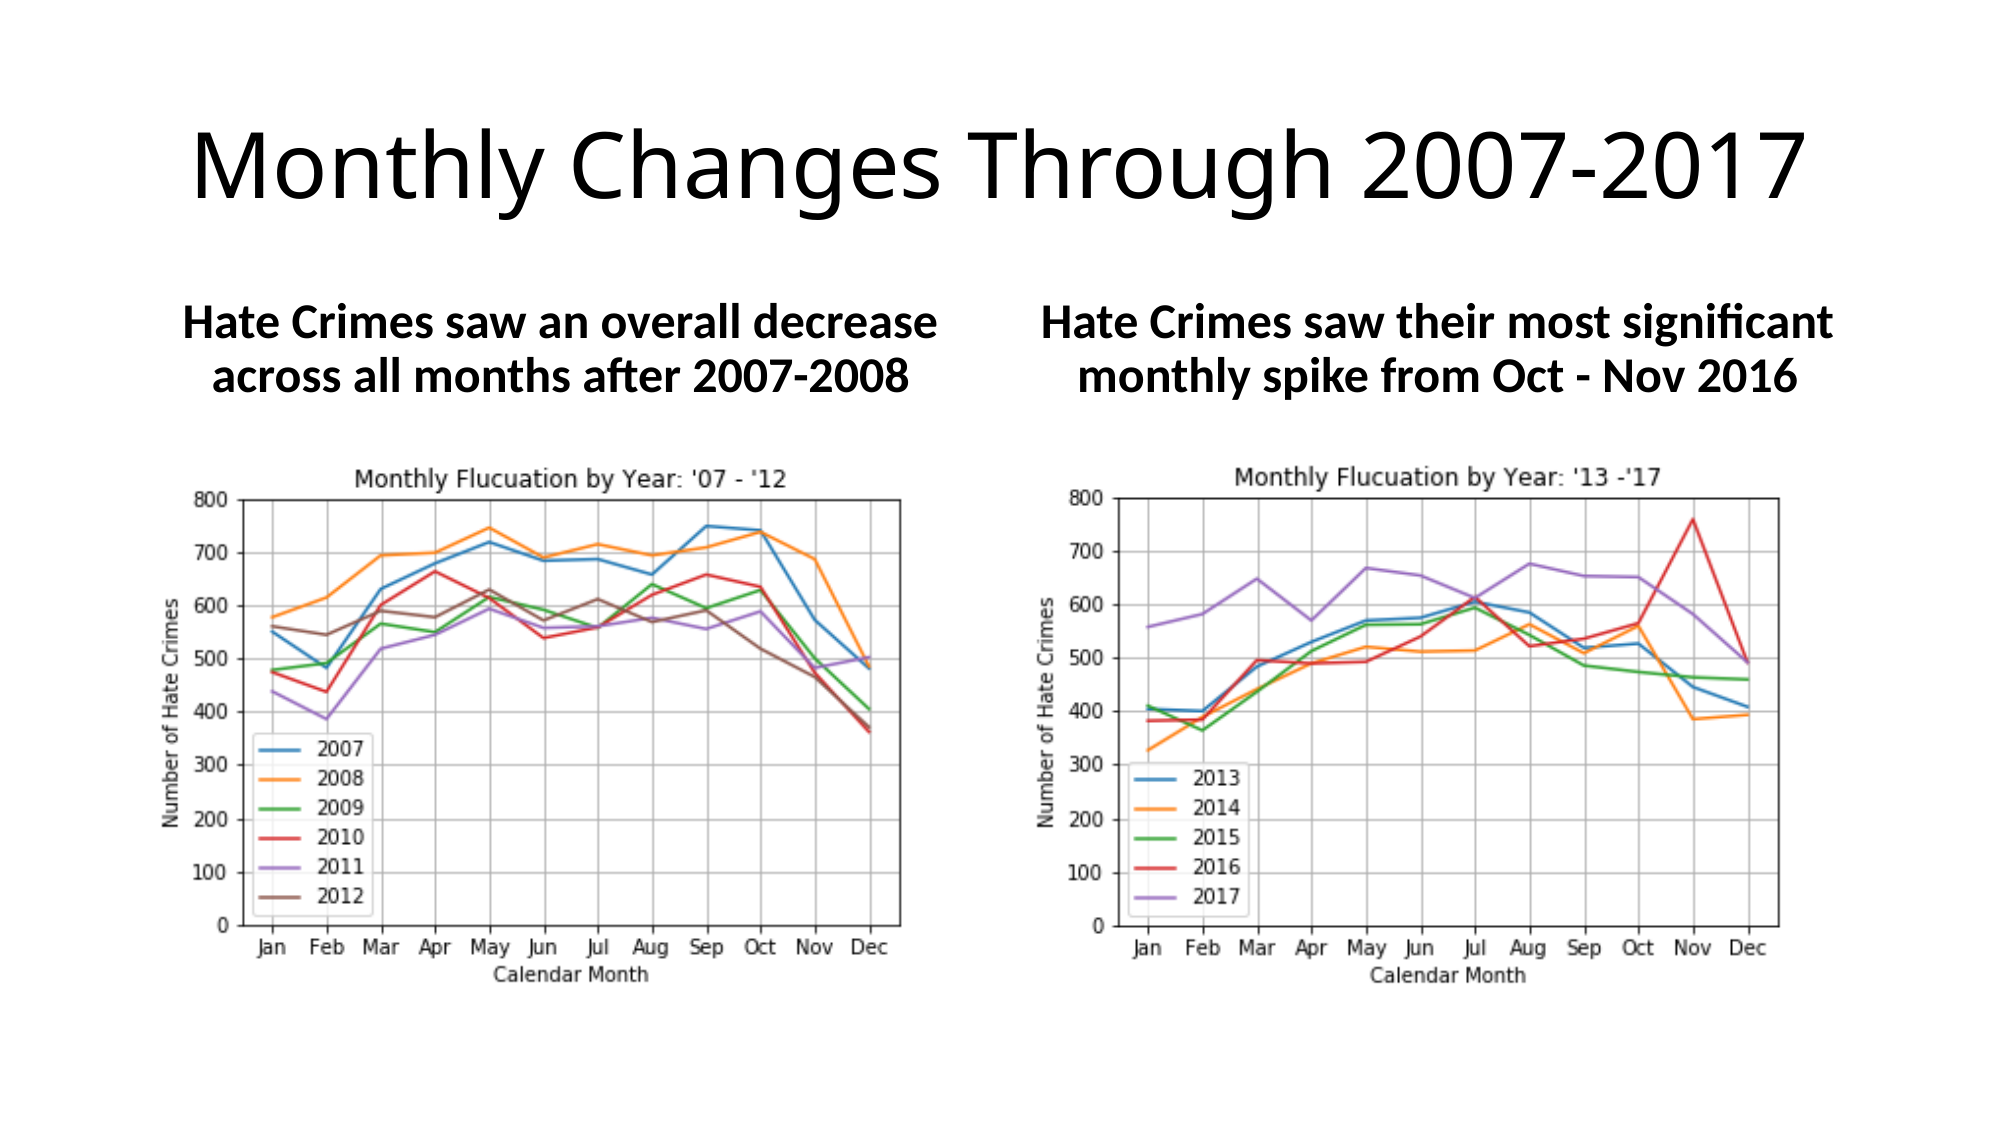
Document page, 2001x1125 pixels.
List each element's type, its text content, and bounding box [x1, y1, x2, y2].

title Monthly Changes Through 2007-2017 [137, 59, 1863, 278]
list Hate Crimes saw their most significant monthly spike from Oct - Nov 2016 [1012, 275, 1863, 411]
list Hate Crimes saw an overall decrease across all months after 2007-2008 [137, 275, 984, 411]
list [137, 431, 984, 996]
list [1012, 429, 1863, 997]
